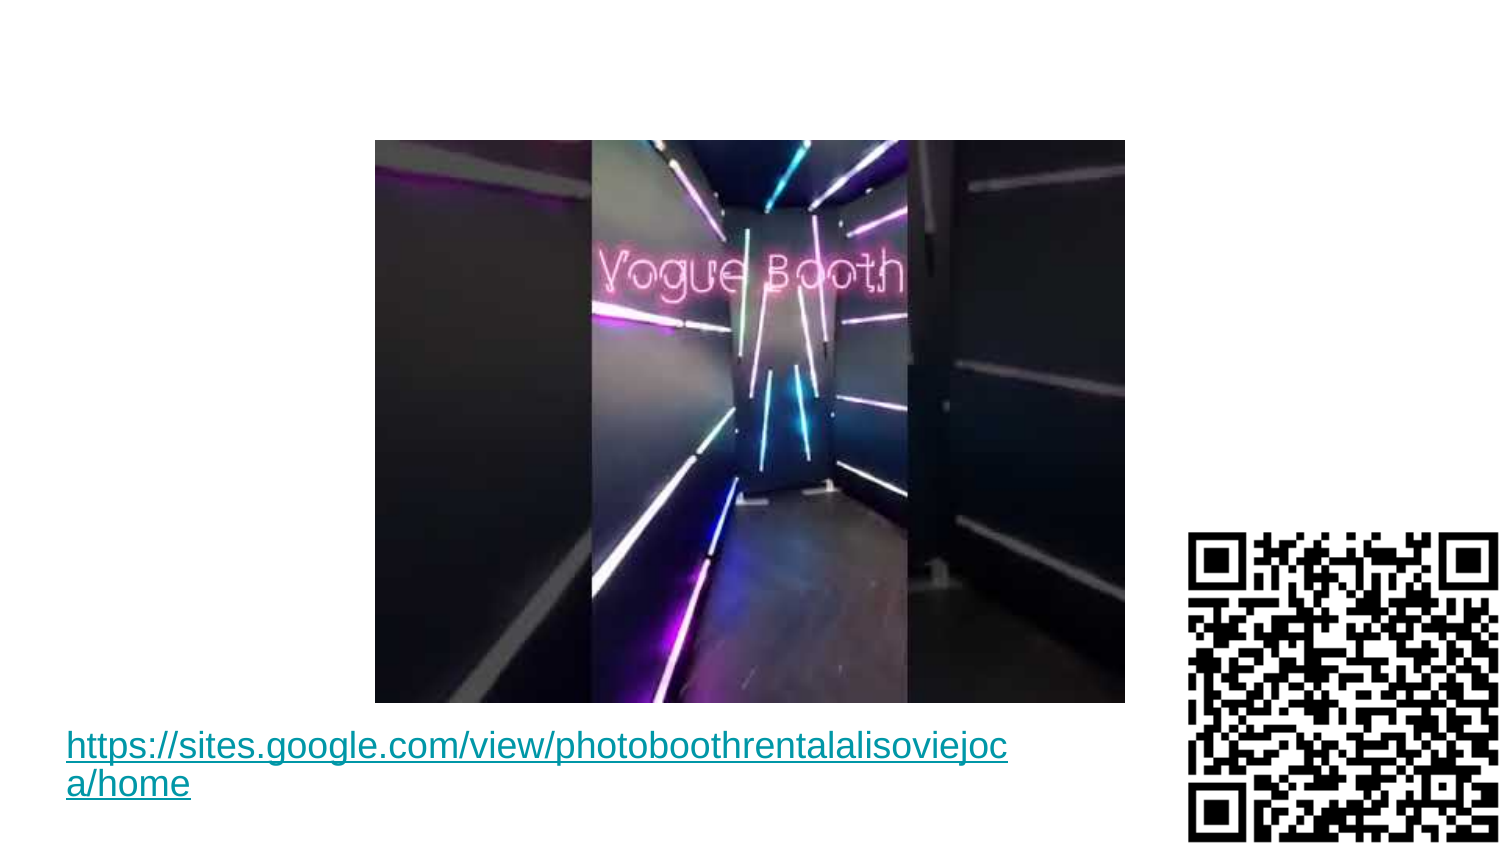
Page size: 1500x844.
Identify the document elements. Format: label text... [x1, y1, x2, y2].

picture [374, 140, 1126, 704]
picture [1187, 530, 1500, 844]
list https://sites.google.com/view/photoboothrentalalisoviejoca/home [51, 694, 1036, 794]
